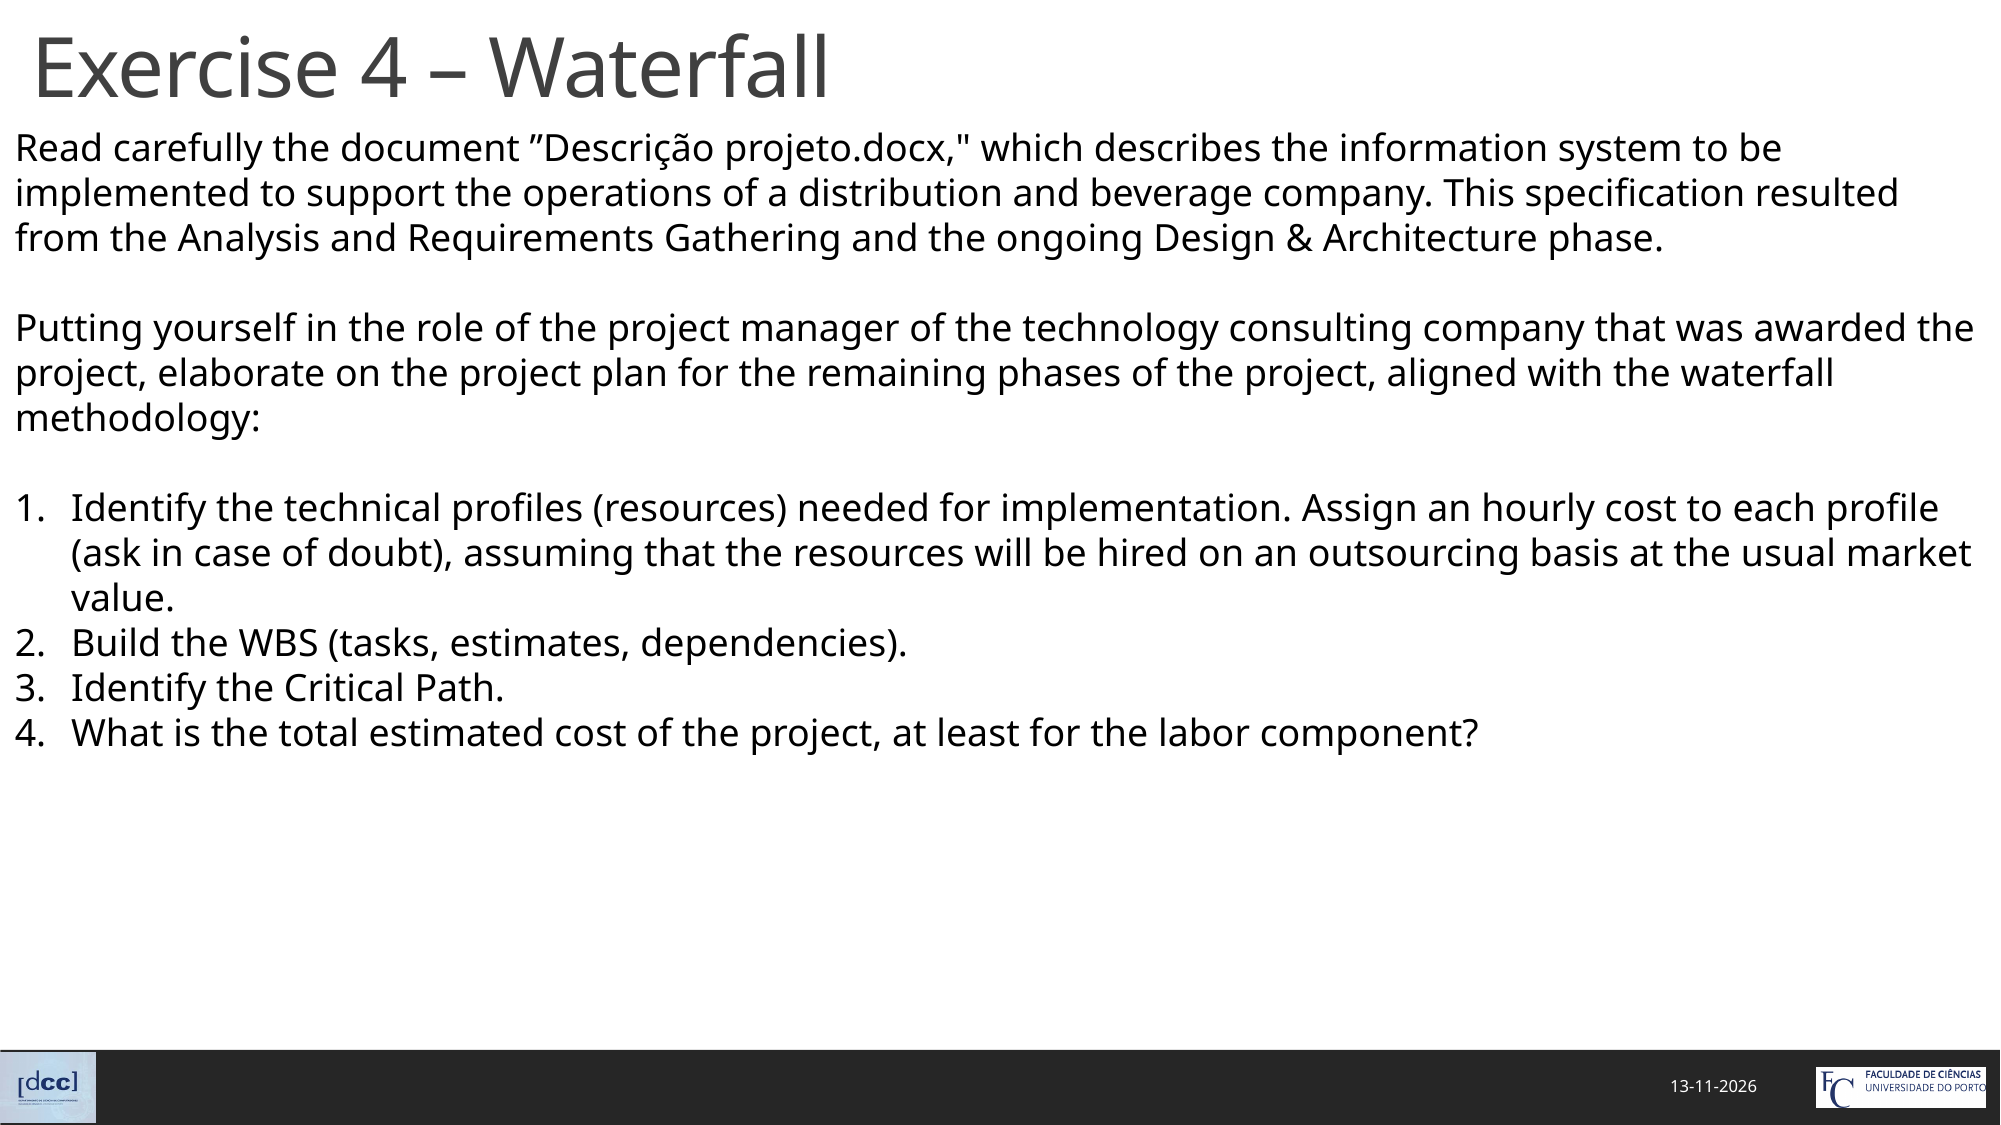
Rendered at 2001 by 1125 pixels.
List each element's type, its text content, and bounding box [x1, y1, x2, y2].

text_box Read carefully the document ”Descrição projeto.docx," which describes the information system to be implemented to support the operations of a distribution and beverage company. This specification resulted from the Analysis and Requirements Gathering and the ongoing Design & Architecture phase. Putting yourself in the role of the project manager of the technology consulting company that was awarded the project, elaborate on the project plan for the remaining phases of the project, aligned with the waterfall methodology: Identify the technical profiles (resources) needed for implementation. Assign an hourly cost to each profile (ask in case of doubt), assuming that the resources will be hired on an outsourcing basis at the usual market value. Build the WBS (tasks, estimates, dependencies). Identify the Critical Path. What is the total estimated cost of the project, at least for the labor component? [0, 116, 2000, 807]
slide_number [1348, 1057, 1773, 1118]
text_box Exercise 4 – Waterfall [16, 17, 1932, 116]
picture [1816, 1067, 1986, 1108]
picture [0, 1051, 97, 1124]
